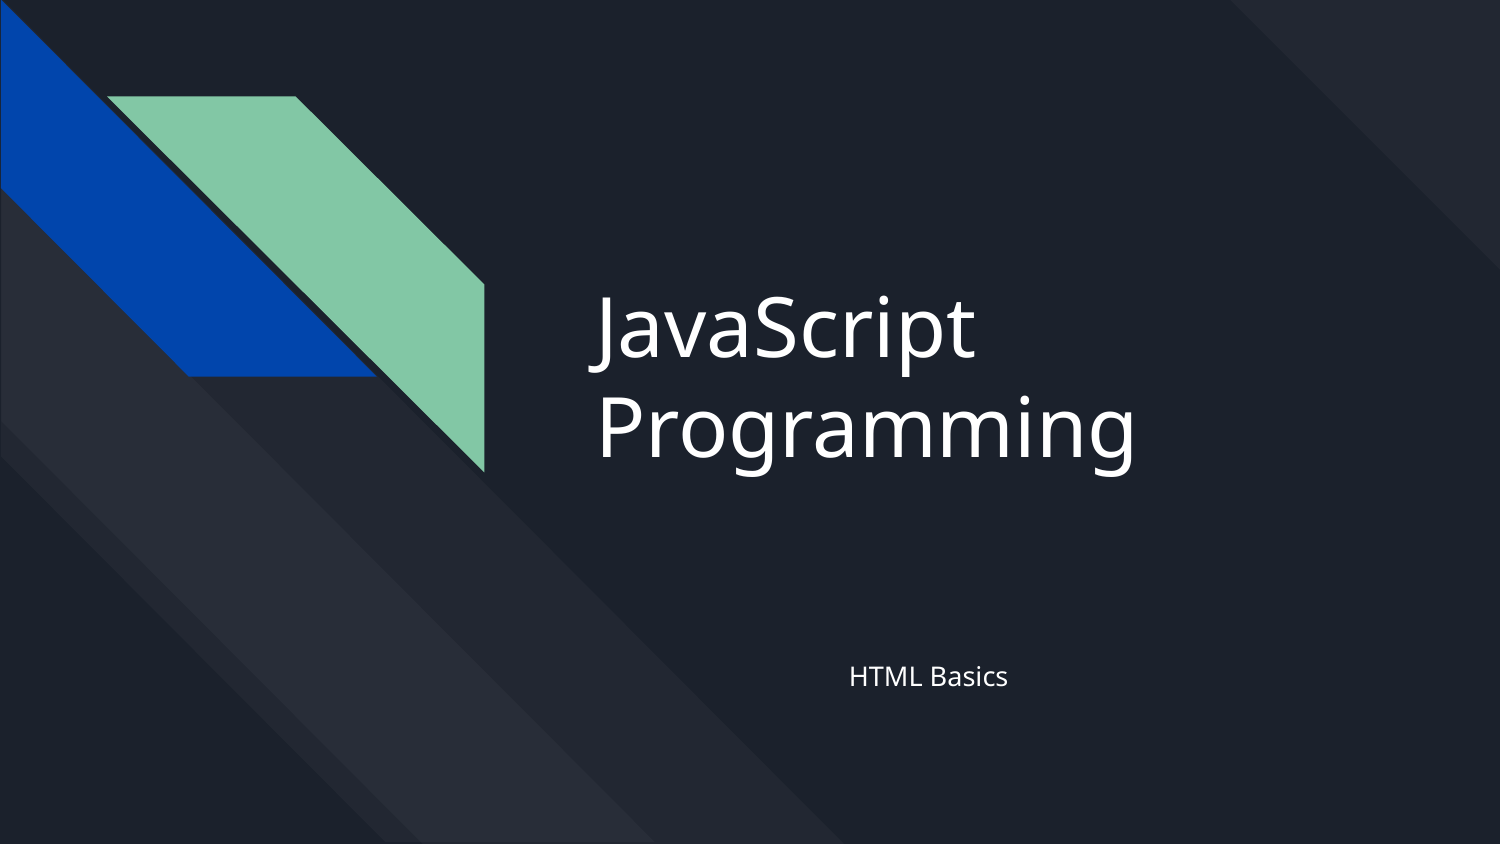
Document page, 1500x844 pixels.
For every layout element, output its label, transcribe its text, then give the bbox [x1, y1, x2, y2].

subtitle HTML Basics [833, 643, 1404, 727]
title JavaScript Programming [580, 258, 1404, 518]
